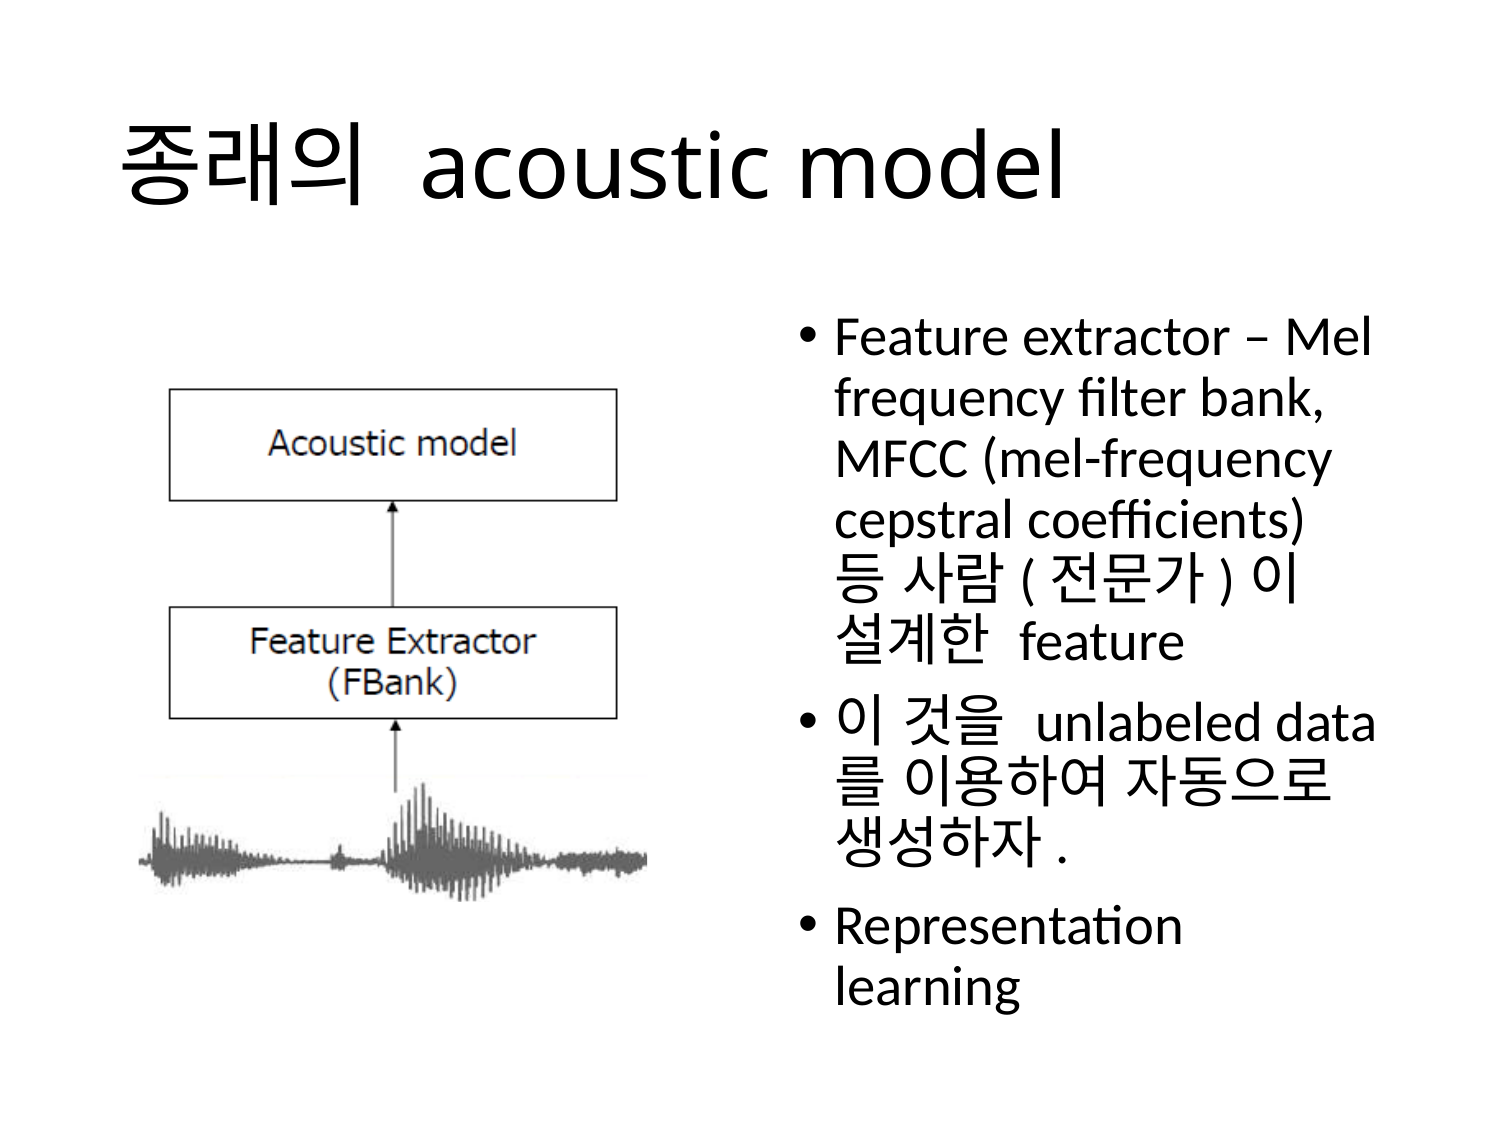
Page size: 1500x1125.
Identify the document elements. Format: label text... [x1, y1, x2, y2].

picture [138, 379, 648, 902]
title 종래의 acoustic model [103, 59, 1397, 278]
list Feature extractor – Mel frequency filter bank, MFCC (mel-frequency cepstral coefficients) 등 사람(전문가)이 설계한 feature 이 것을 unlabeled data를 이용하여 자동으로 생성하자. Representation learning [783, 299, 1397, 1077]
